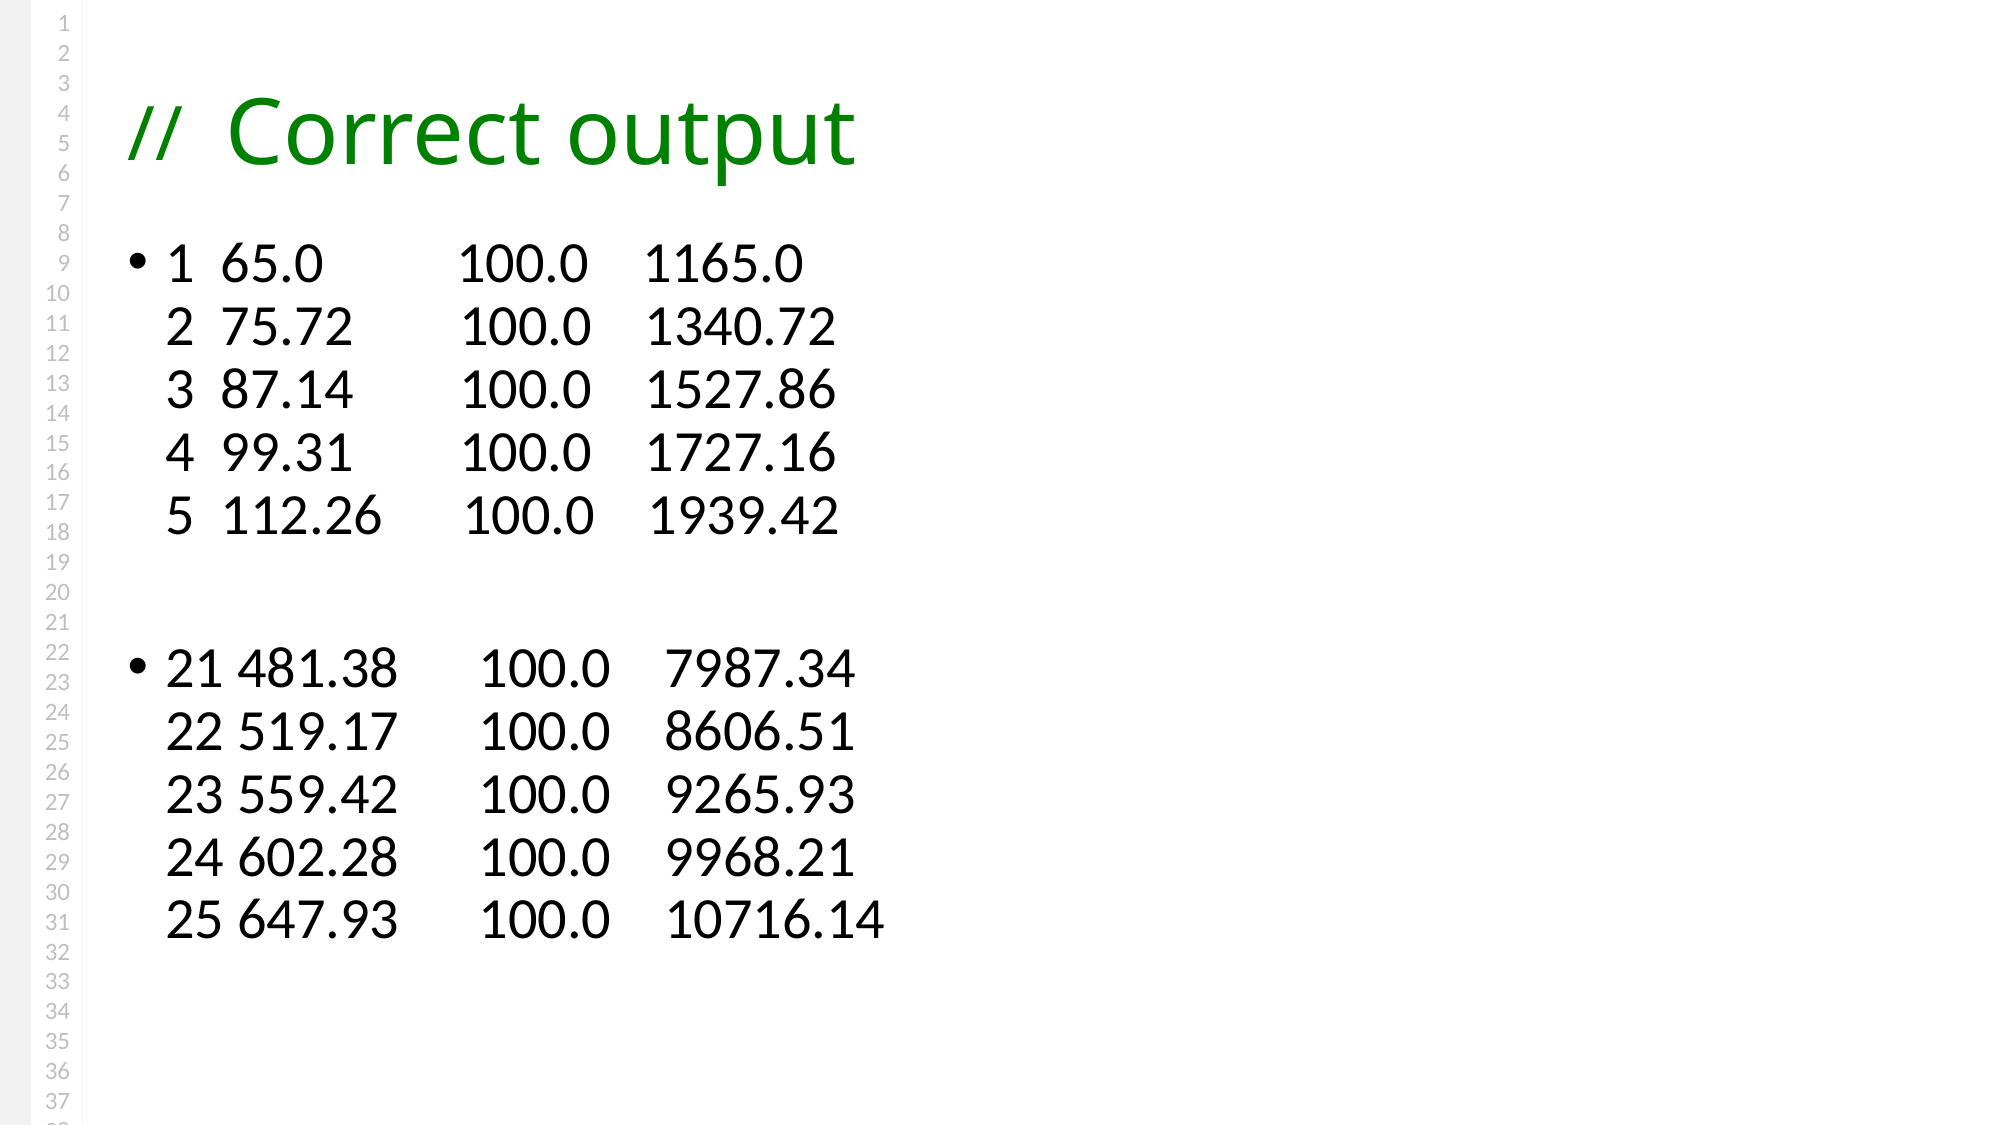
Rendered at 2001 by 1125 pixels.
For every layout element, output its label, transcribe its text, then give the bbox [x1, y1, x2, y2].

list 1 65.0 100.0 1165.0 2 75.72 100.0 1340.72 3 87.14 100.0 1527.86 4 99.31 100.0 1727.16 5 112.26 100.0 1939.42 21 481.38 100.0 7987.34 22 519.17 100.0 8606.51 23 559.42 100.0 9265.93 24 602.28 100.0 9968.21 25 647.93 100.0 10716.14 [112, 224, 1913, 1013]
title Correct output [210, 59, 1913, 210]
